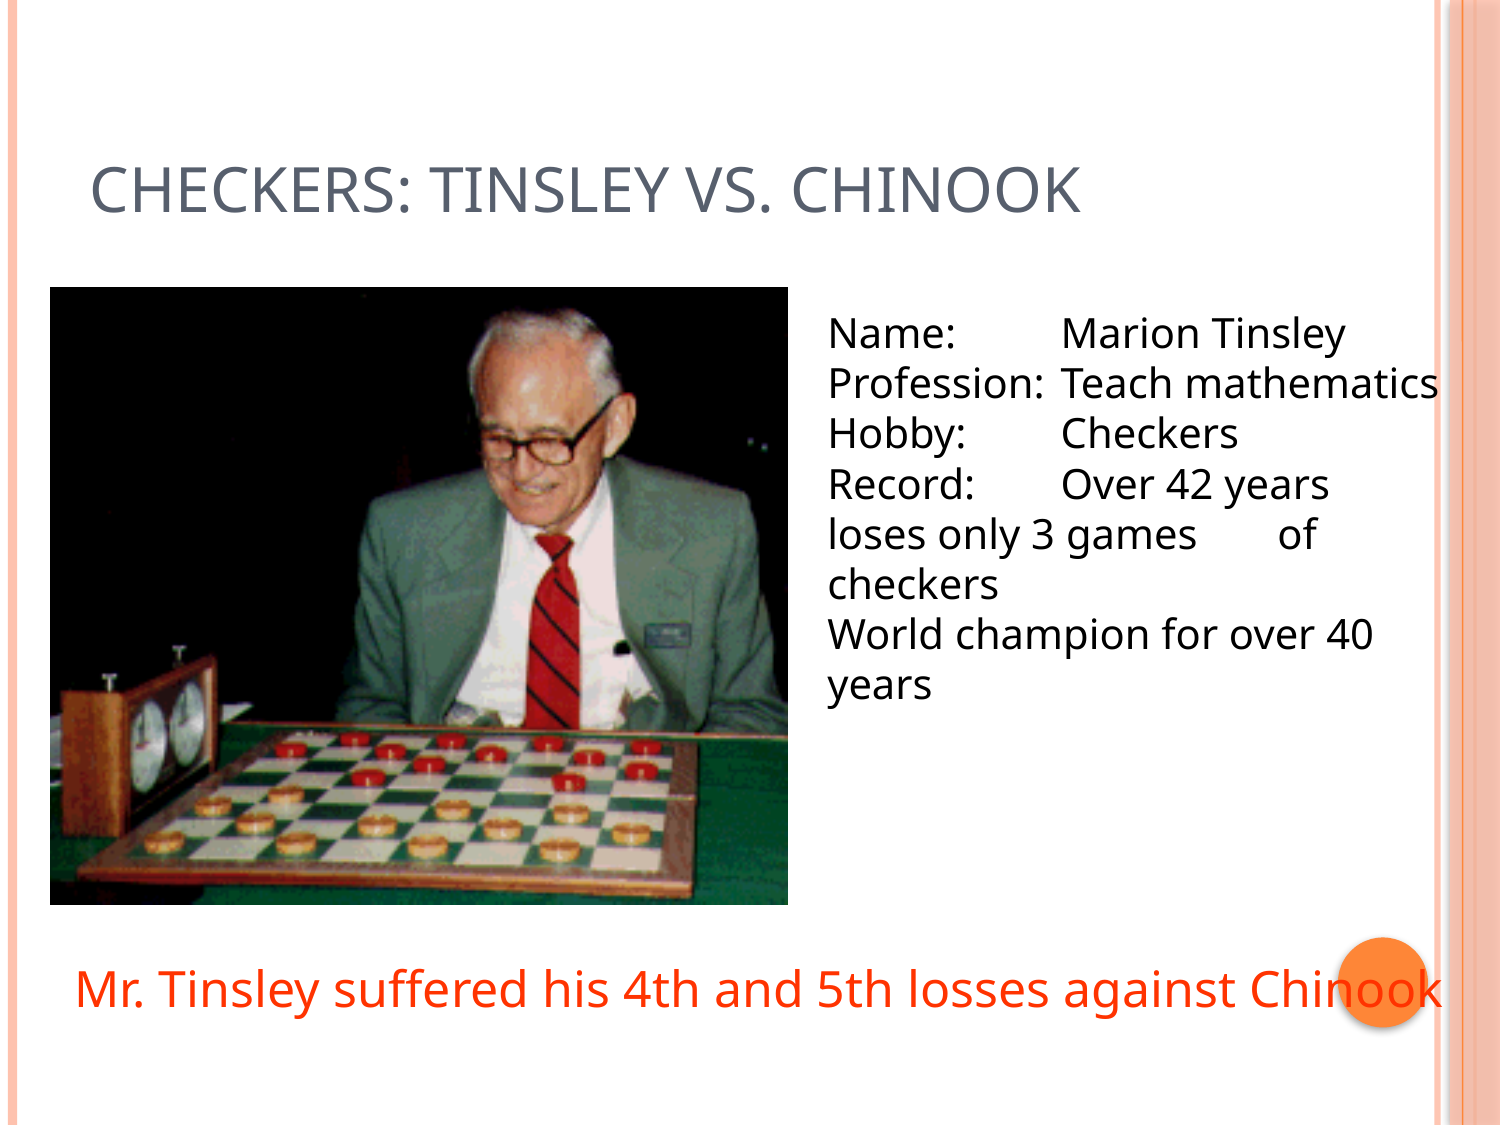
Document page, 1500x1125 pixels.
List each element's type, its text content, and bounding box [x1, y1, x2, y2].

text_box Name: Marion Tinsley Profession: Teach mathematics Hobby: Checkers Record: Over 42 years loses only 3 games of checkers World champion for over 40 years [812, 299, 1463, 715]
picture [49, 286, 788, 905]
text_box Mr. Tinsley suffered his 4th and 5th losses against Chinook [59, 949, 1459, 1025]
title Checkers: Tinsley vs. Chinook [75, 45, 1300, 233]
